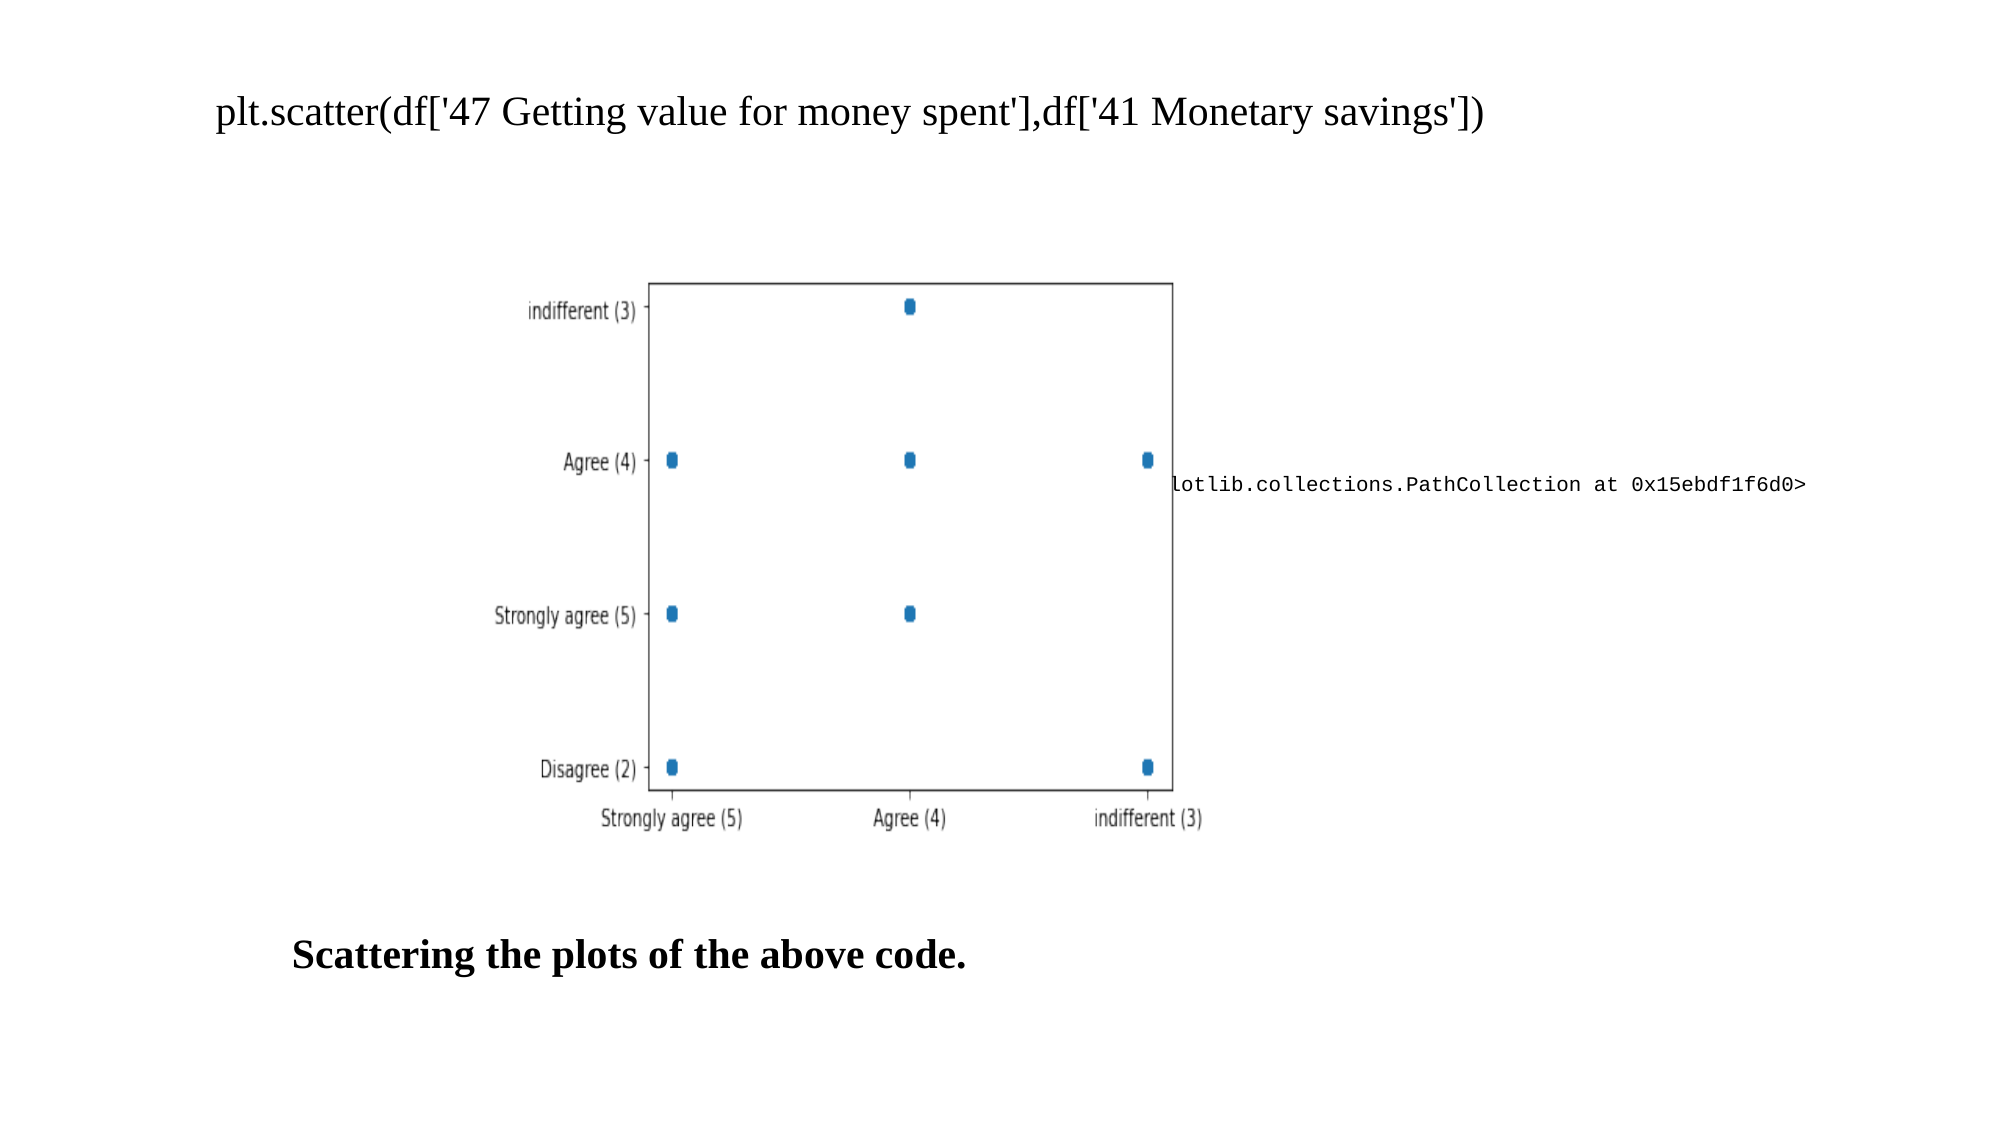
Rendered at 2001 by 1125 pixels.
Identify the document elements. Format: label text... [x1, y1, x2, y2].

picture [484, 269, 1213, 846]
text_box Scattering the plots of the above code. [277, 918, 1599, 984]
text_box <matplotlib.collections.PathCollection at 0x15ebdf1f6d0> [1106, 470, 1840, 866]
text_box plt.scatter(df['47 Getting value for money spent'],df['41 Monetary savings']) [200, 76, 1523, 142]
